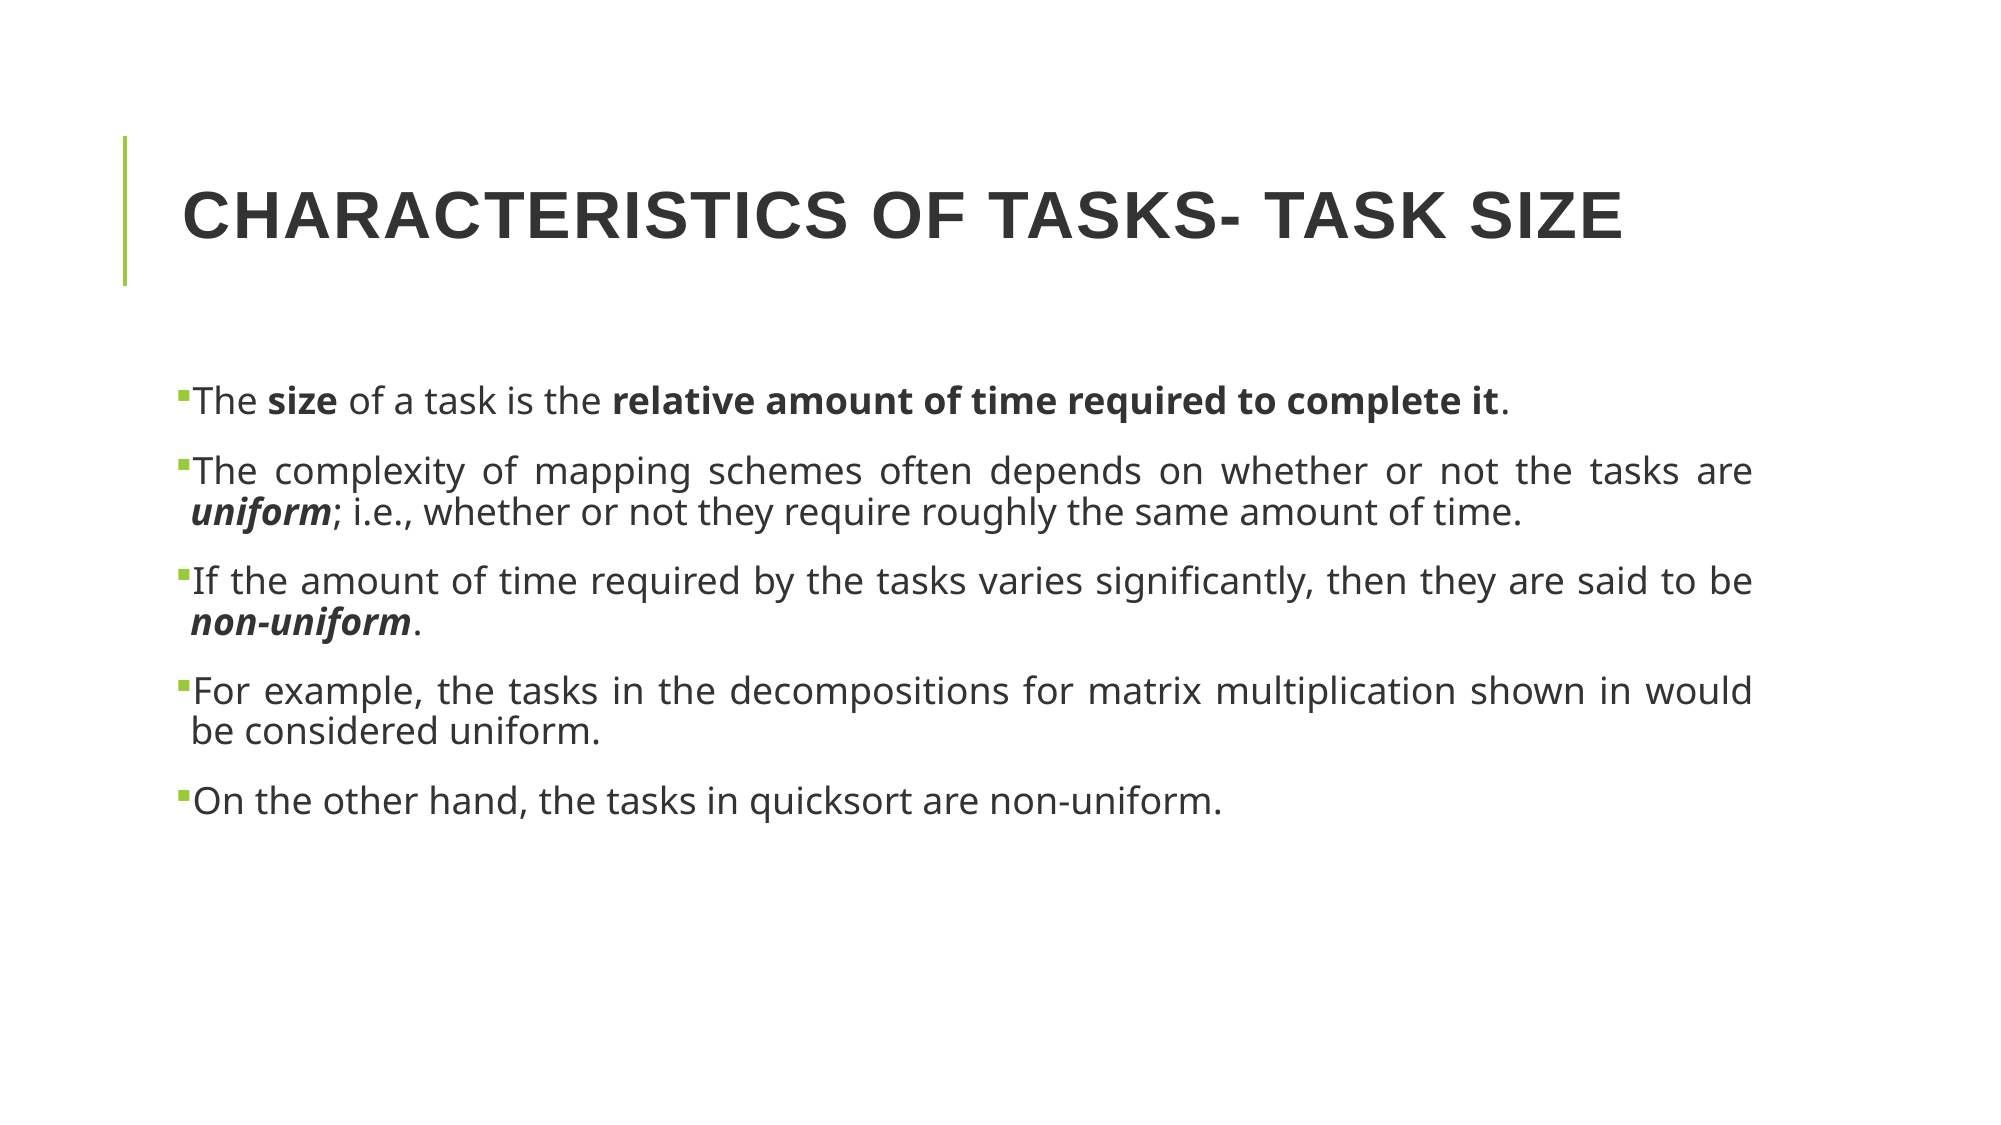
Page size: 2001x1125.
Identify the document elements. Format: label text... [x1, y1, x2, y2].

list The size of a task is the relative amount of time required to complete it. The complexity of mapping schemes often depends on whether or not the tasks are uniform; i.e., whether or not they require roughly the same amount of time. If the amount of time required by the tasks varies significantly, then they are said to be non-uniform. For example, the tasks in the decompositions for matrix multiplication shown in would be considered uniform. On the other hand, the tasks in quicksort are non-uniform. [168, 375, 1763, 1035]
title Characteristics of Tasks- Task Size [168, 96, 1763, 342]
